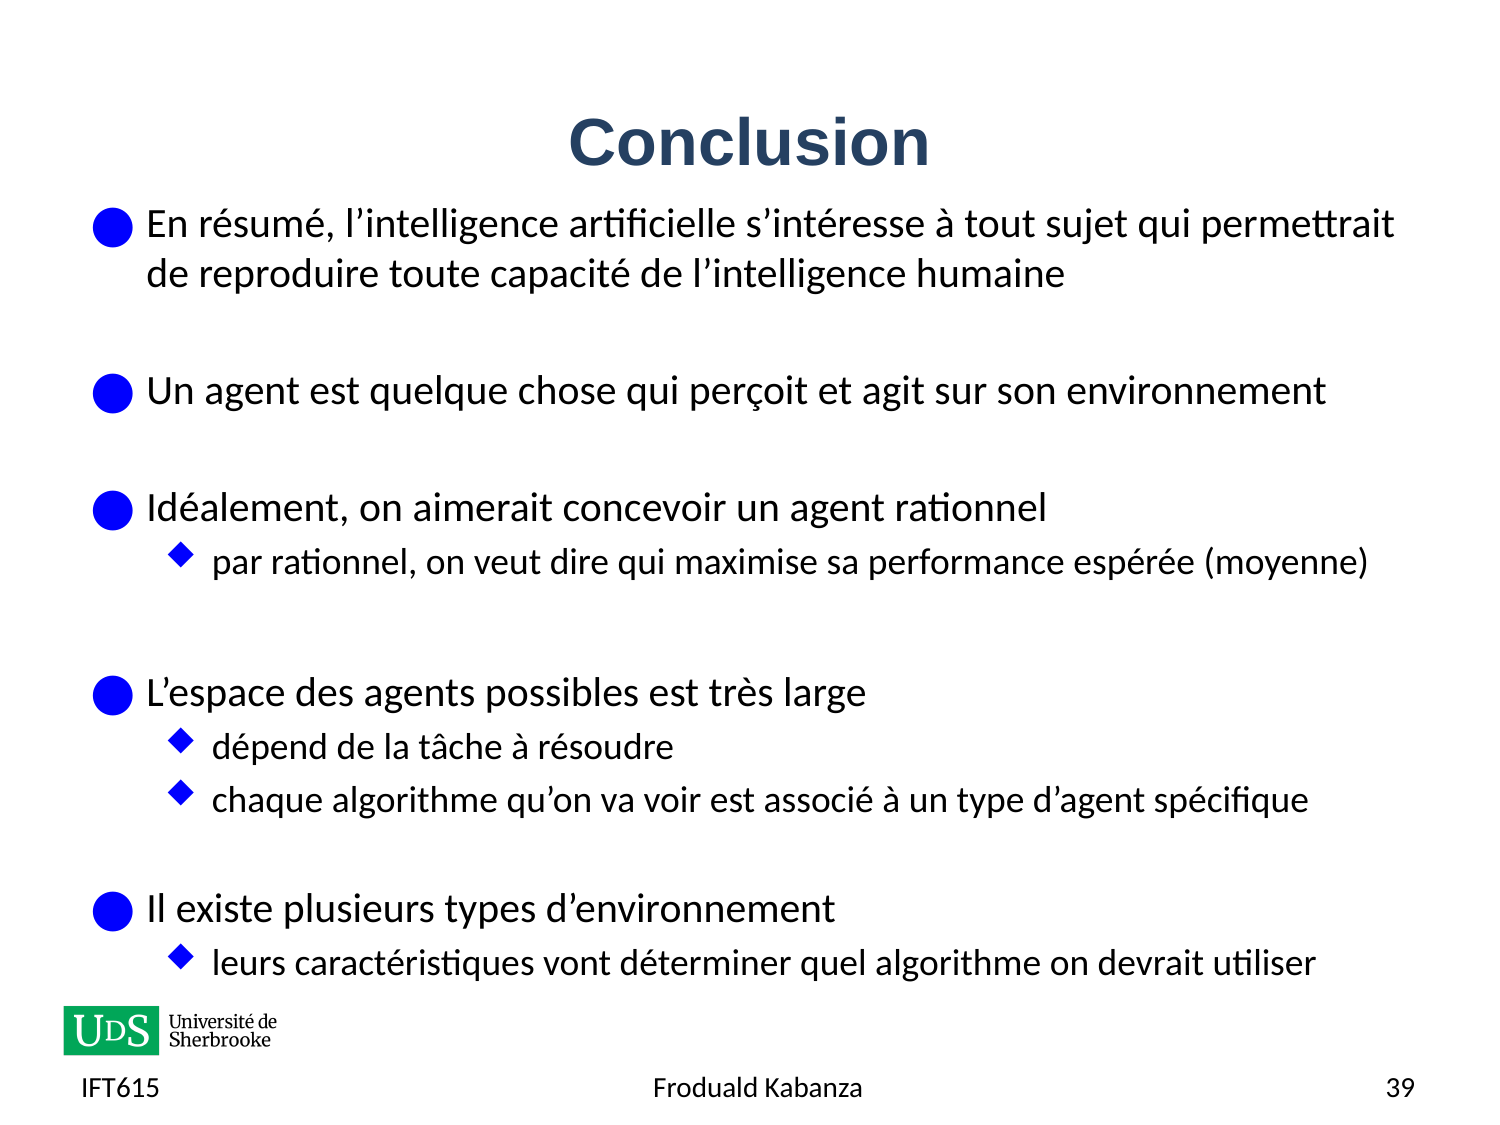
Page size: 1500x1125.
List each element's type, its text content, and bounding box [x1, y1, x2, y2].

slide_number IFT615 [66, 1056, 356, 1117]
footer Froduald Kabanza [520, 1056, 996, 1117]
list En résumé, l’intelligence artificielle s’intéresse à tout sujet qui permettrait de reproduire toute capacité de l’intelligence humaine Un agent est quelque chose qui perçoit et agit sur son environnement Idéalement, on aimerait concevoir un agent rationnel par rationnel, on veut dire qui maximise sa performance espérée (moyenne) L’espace des agents possibles est très large dépend de la tâche à résoudre chaque algorithme qu’on va voir est associé à un type d’agent spécifique Il existe plusieurs types d’environnement leurs caractéristiques vont déterminer quel algorithme on devrait utiliser [75, 188, 1425, 990]
slide_number 39 [1080, 1056, 1431, 1117]
picture [44, 986, 296, 1075]
title Conclusion [75, 45, 1425, 188]
